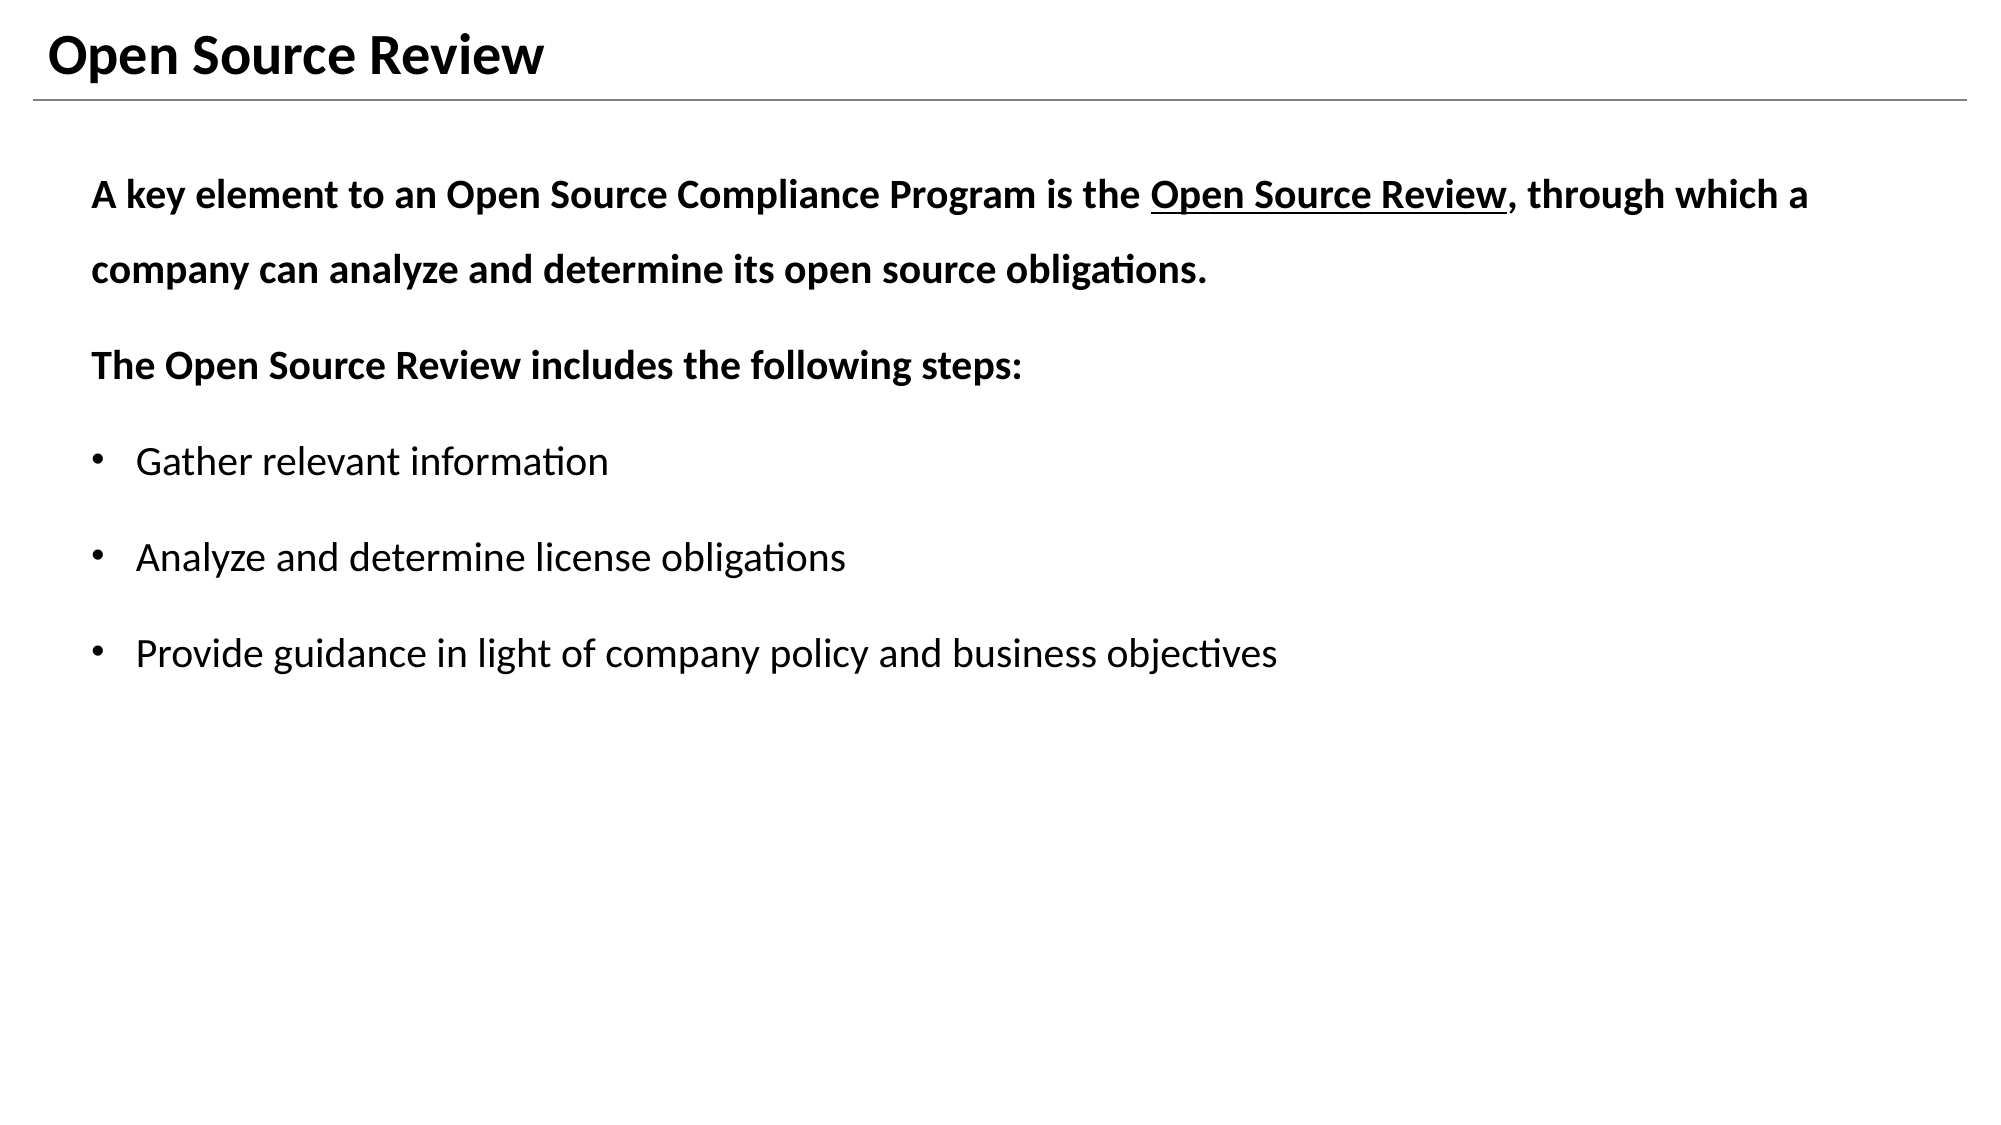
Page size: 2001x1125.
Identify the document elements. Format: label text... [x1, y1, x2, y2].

list A key element to an Open Source Compliance Program is the Open Source Review, through which a company can analyze and determine its open source obligations. The Open Source Review includes the following steps: Gather relevant information Analyze and determine license obligations Provide guidance in light of company policy and business objectives [50, 112, 1901, 1039]
title Open Source Review [33, 11, 1947, 100]
